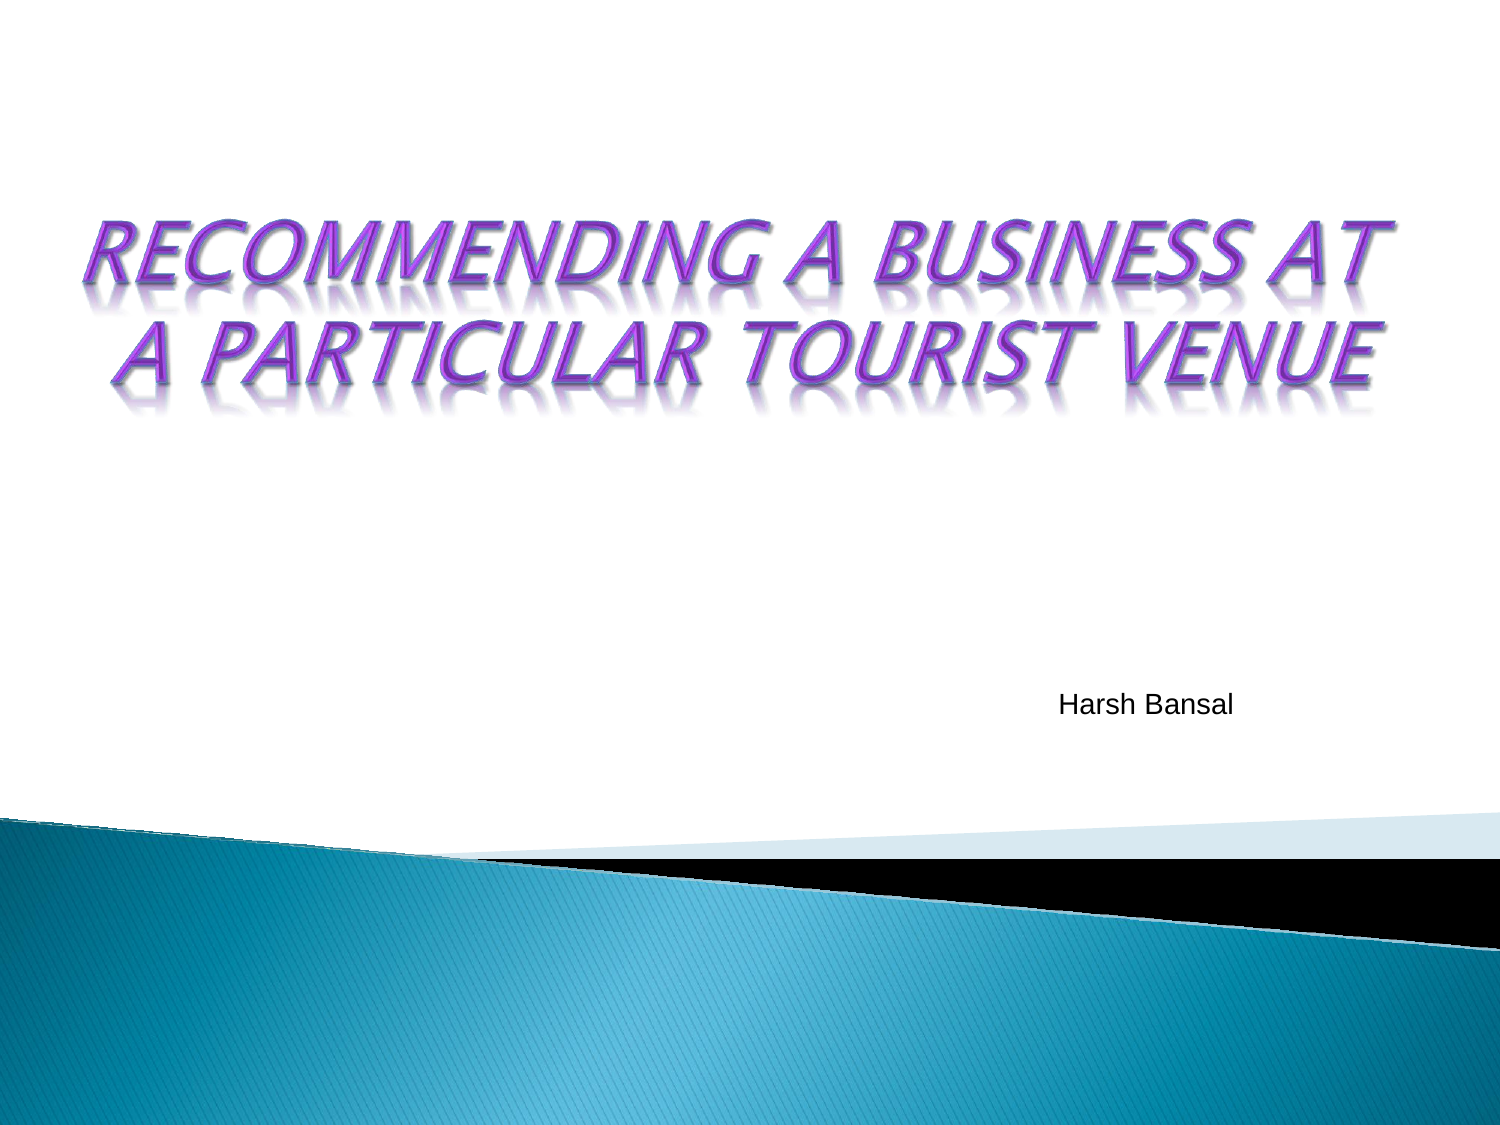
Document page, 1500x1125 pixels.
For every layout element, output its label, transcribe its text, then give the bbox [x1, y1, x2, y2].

text_box Harsh Bansal [1043, 670, 1491, 736]
text_box [80, 218, 1401, 418]
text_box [0, 812, 1500, 1125]
